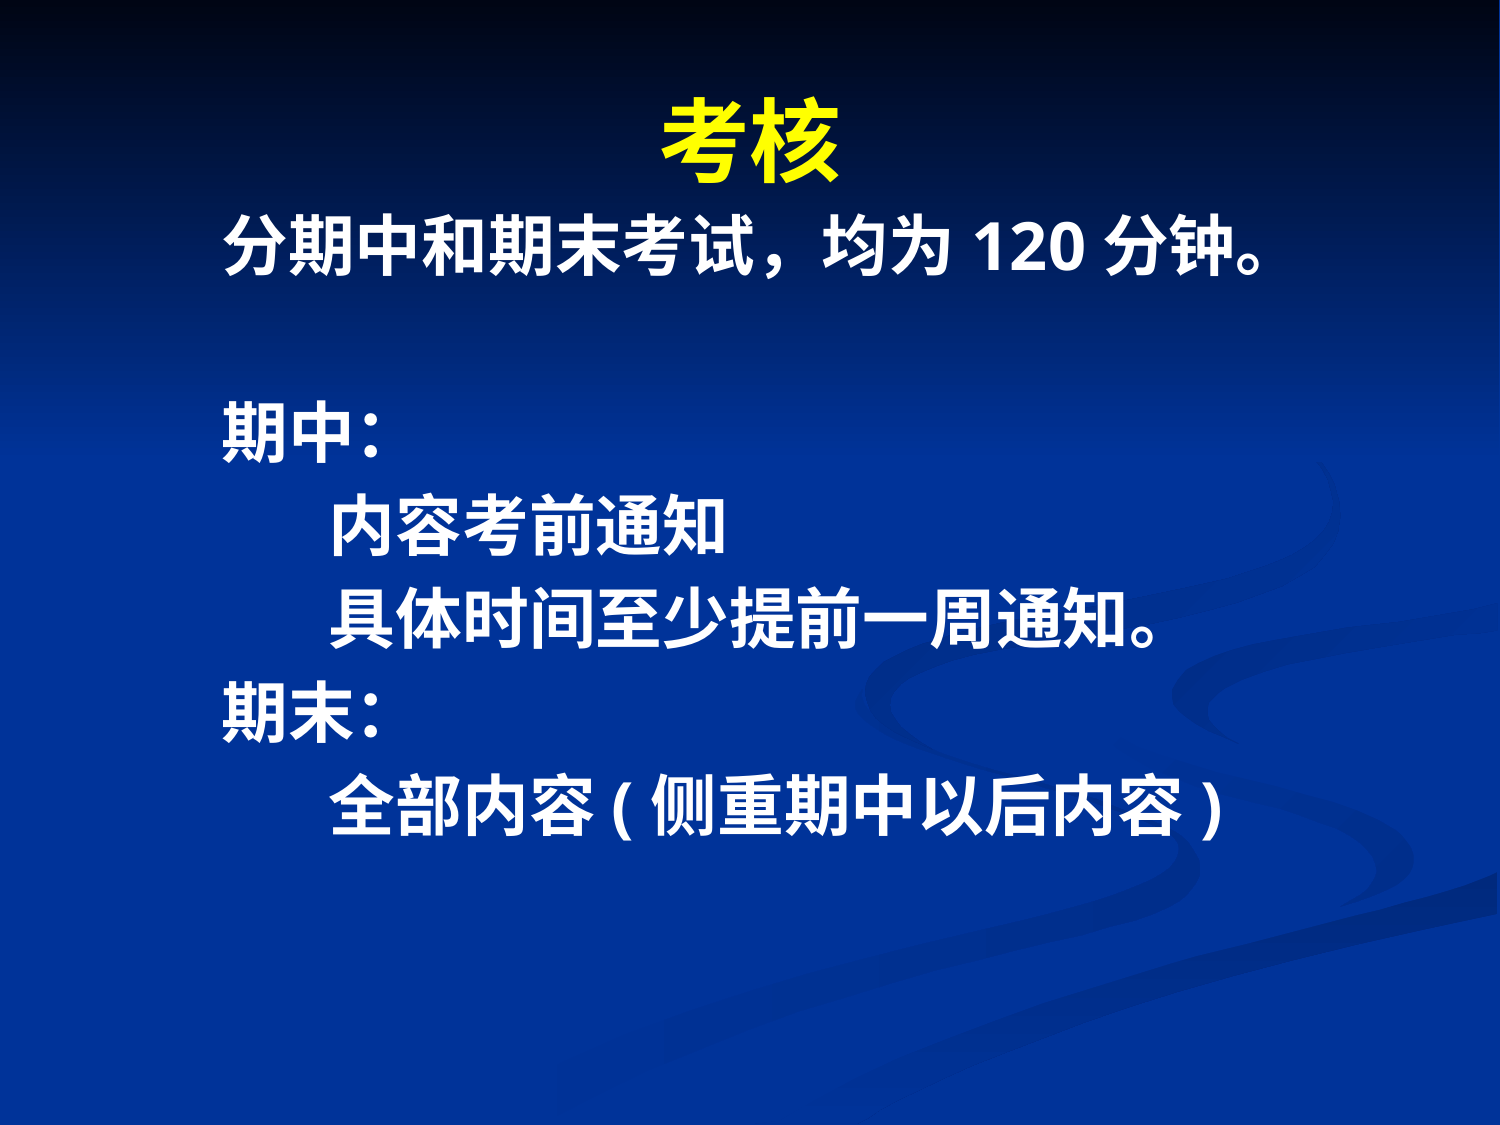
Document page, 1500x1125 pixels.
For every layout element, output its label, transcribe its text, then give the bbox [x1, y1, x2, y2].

list 分期中和期末考试，均为120分钟。 期中： 内容考前通知 具体时间至少提前一周通知。 期末： 全部内容(侧重期中以后内容) [206, 196, 1412, 939]
title 考核 [75, 45, 1425, 233]
